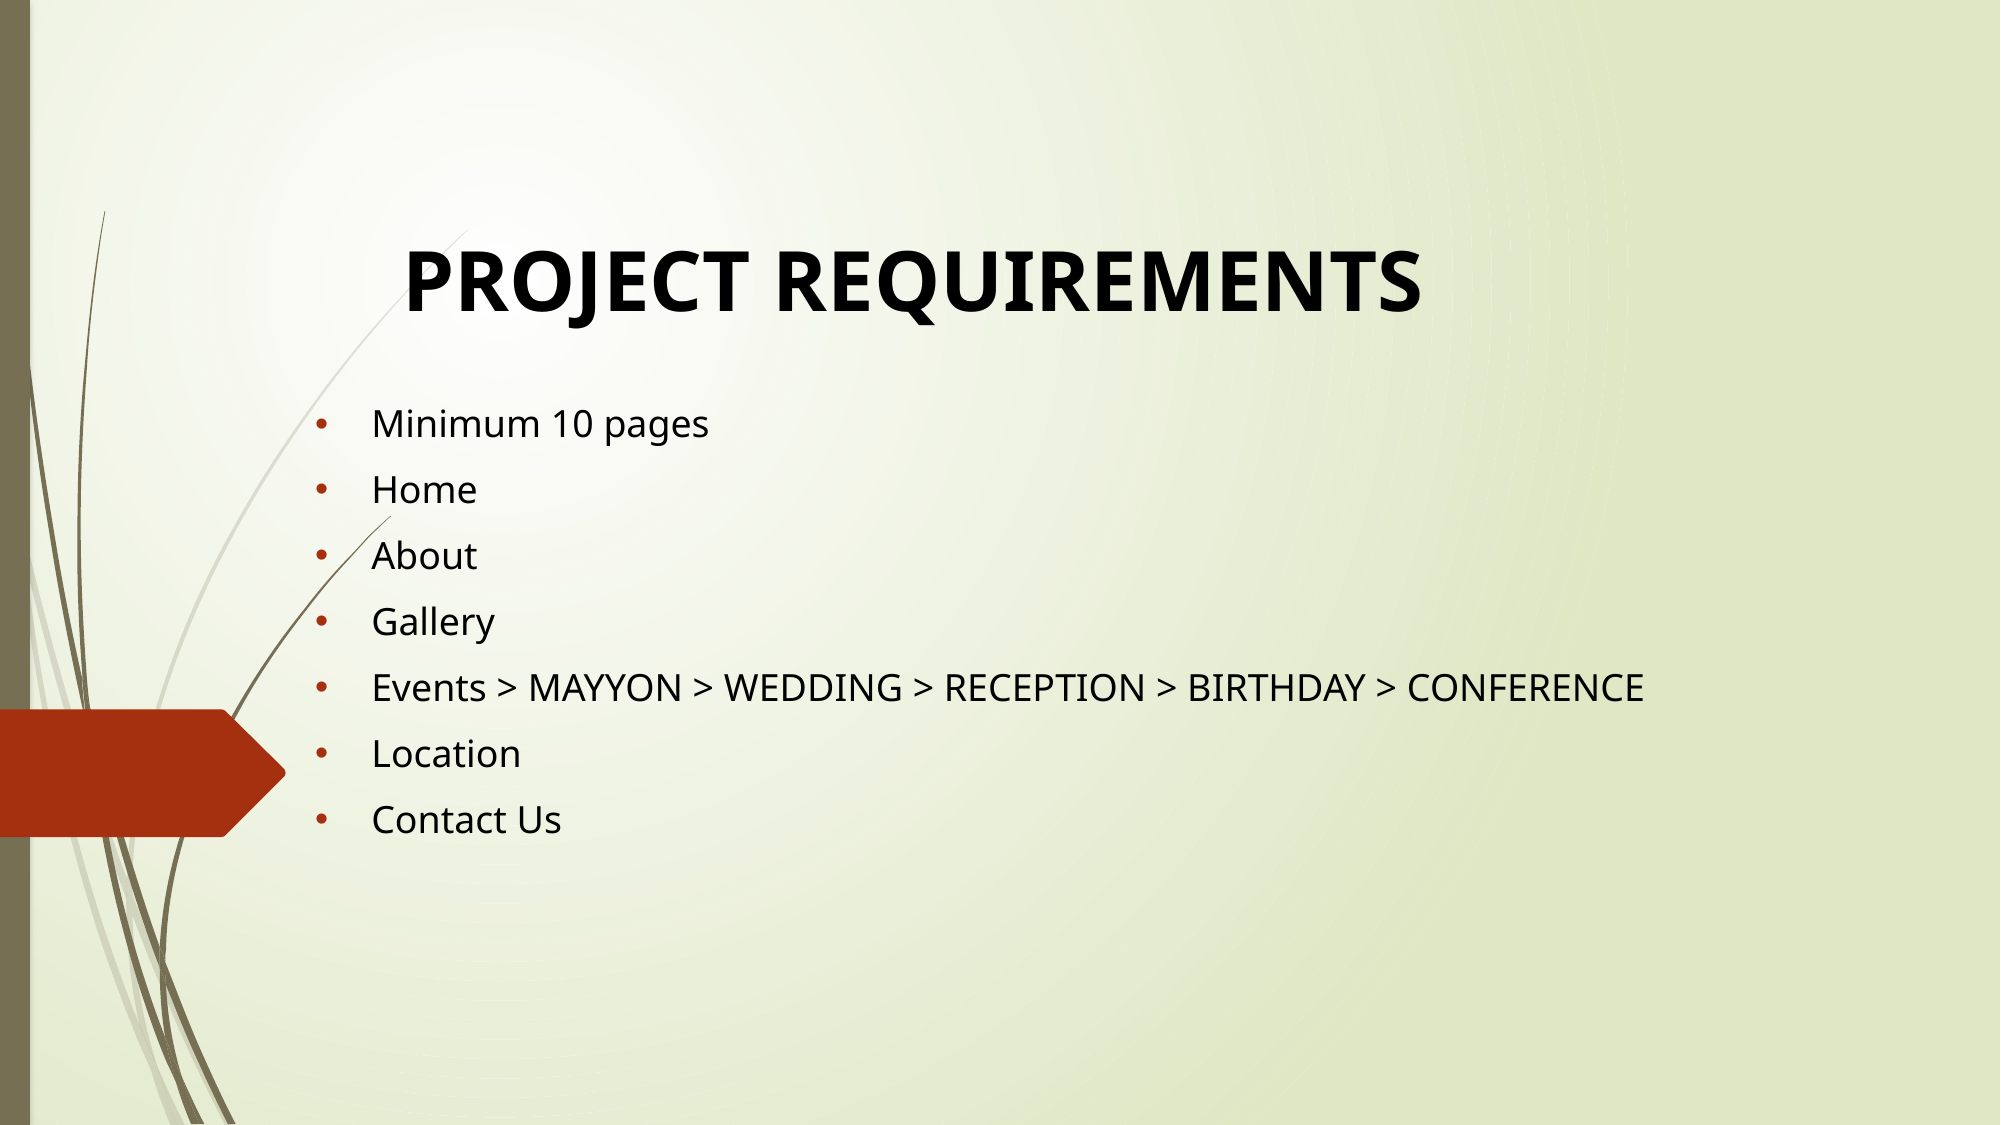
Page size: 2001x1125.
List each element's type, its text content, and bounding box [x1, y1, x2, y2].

subtitle Minimum 10 pages Home About Gallery Events > MAYYON > WEDDING > RECEPTION > BIRTHDAY > CONFERENCE Location Contact Us [300, 392, 1733, 925]
title PROJECT REQUIREMENTS [189, 209, 1638, 336]
